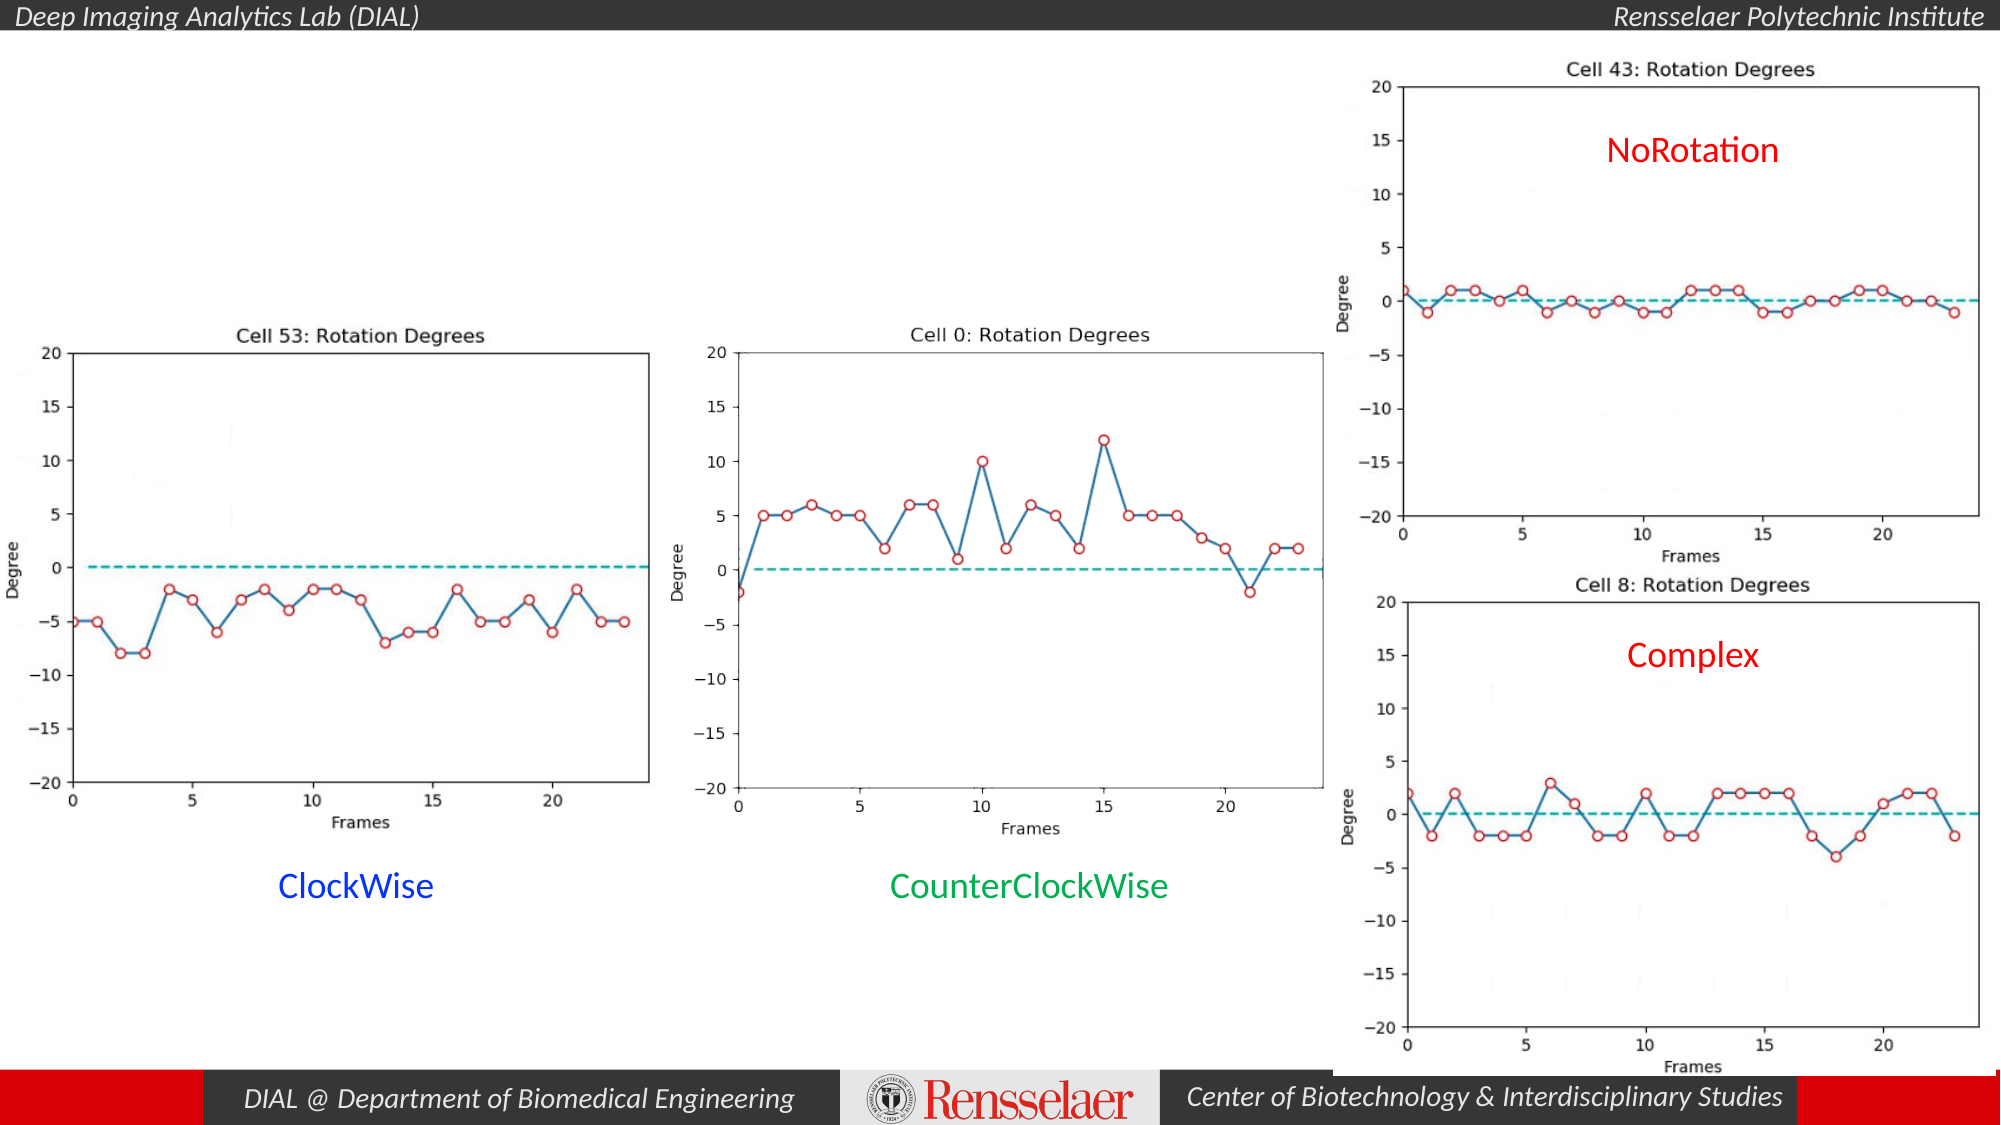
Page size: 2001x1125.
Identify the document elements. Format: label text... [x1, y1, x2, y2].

picture [866, 1073, 1134, 1125]
text_box CounterClockWise [875, 853, 1184, 914]
text_box ClockWise [263, 853, 450, 914]
picture [4, 50, 1996, 1076]
